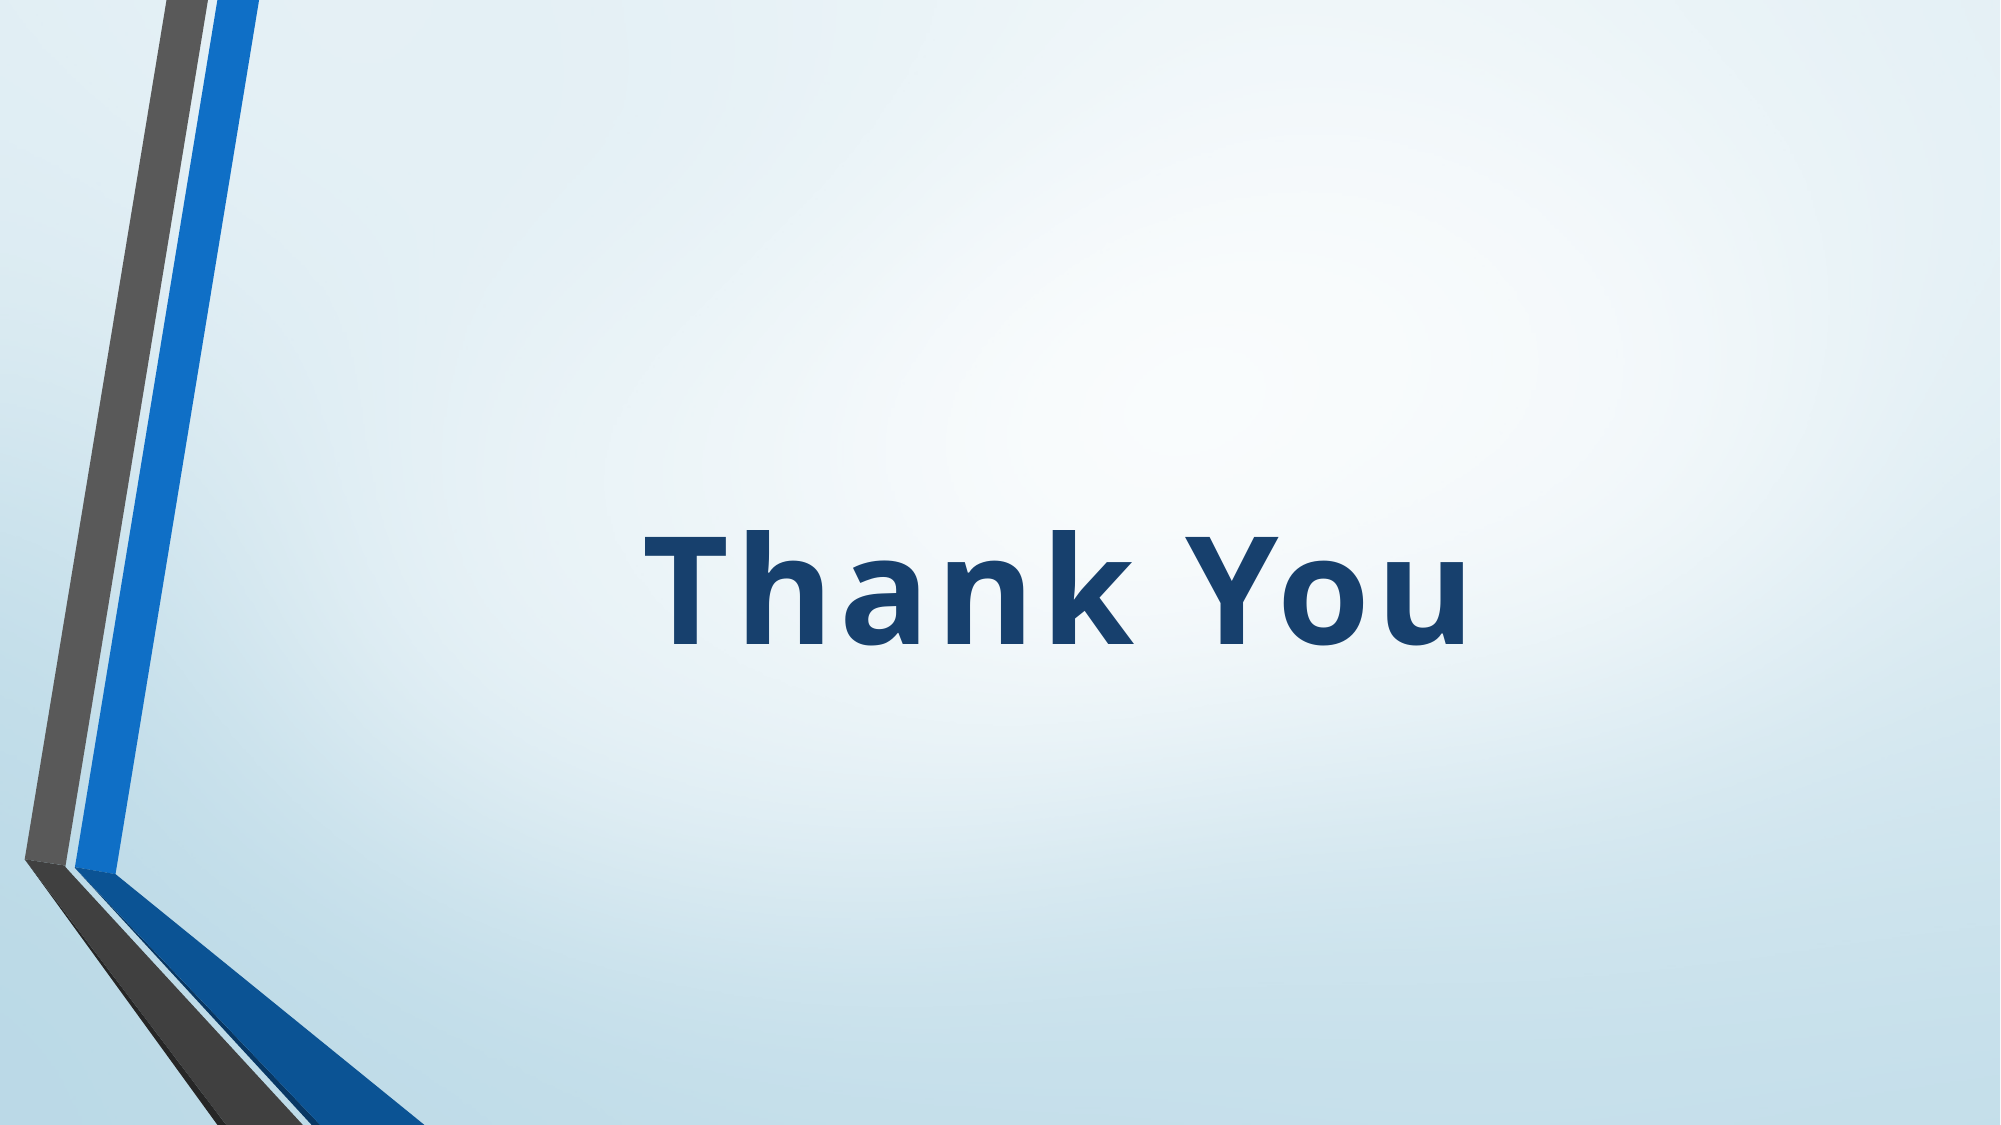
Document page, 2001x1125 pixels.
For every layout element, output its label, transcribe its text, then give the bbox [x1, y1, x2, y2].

text_box Thank You [296, 487, 1822, 682]
